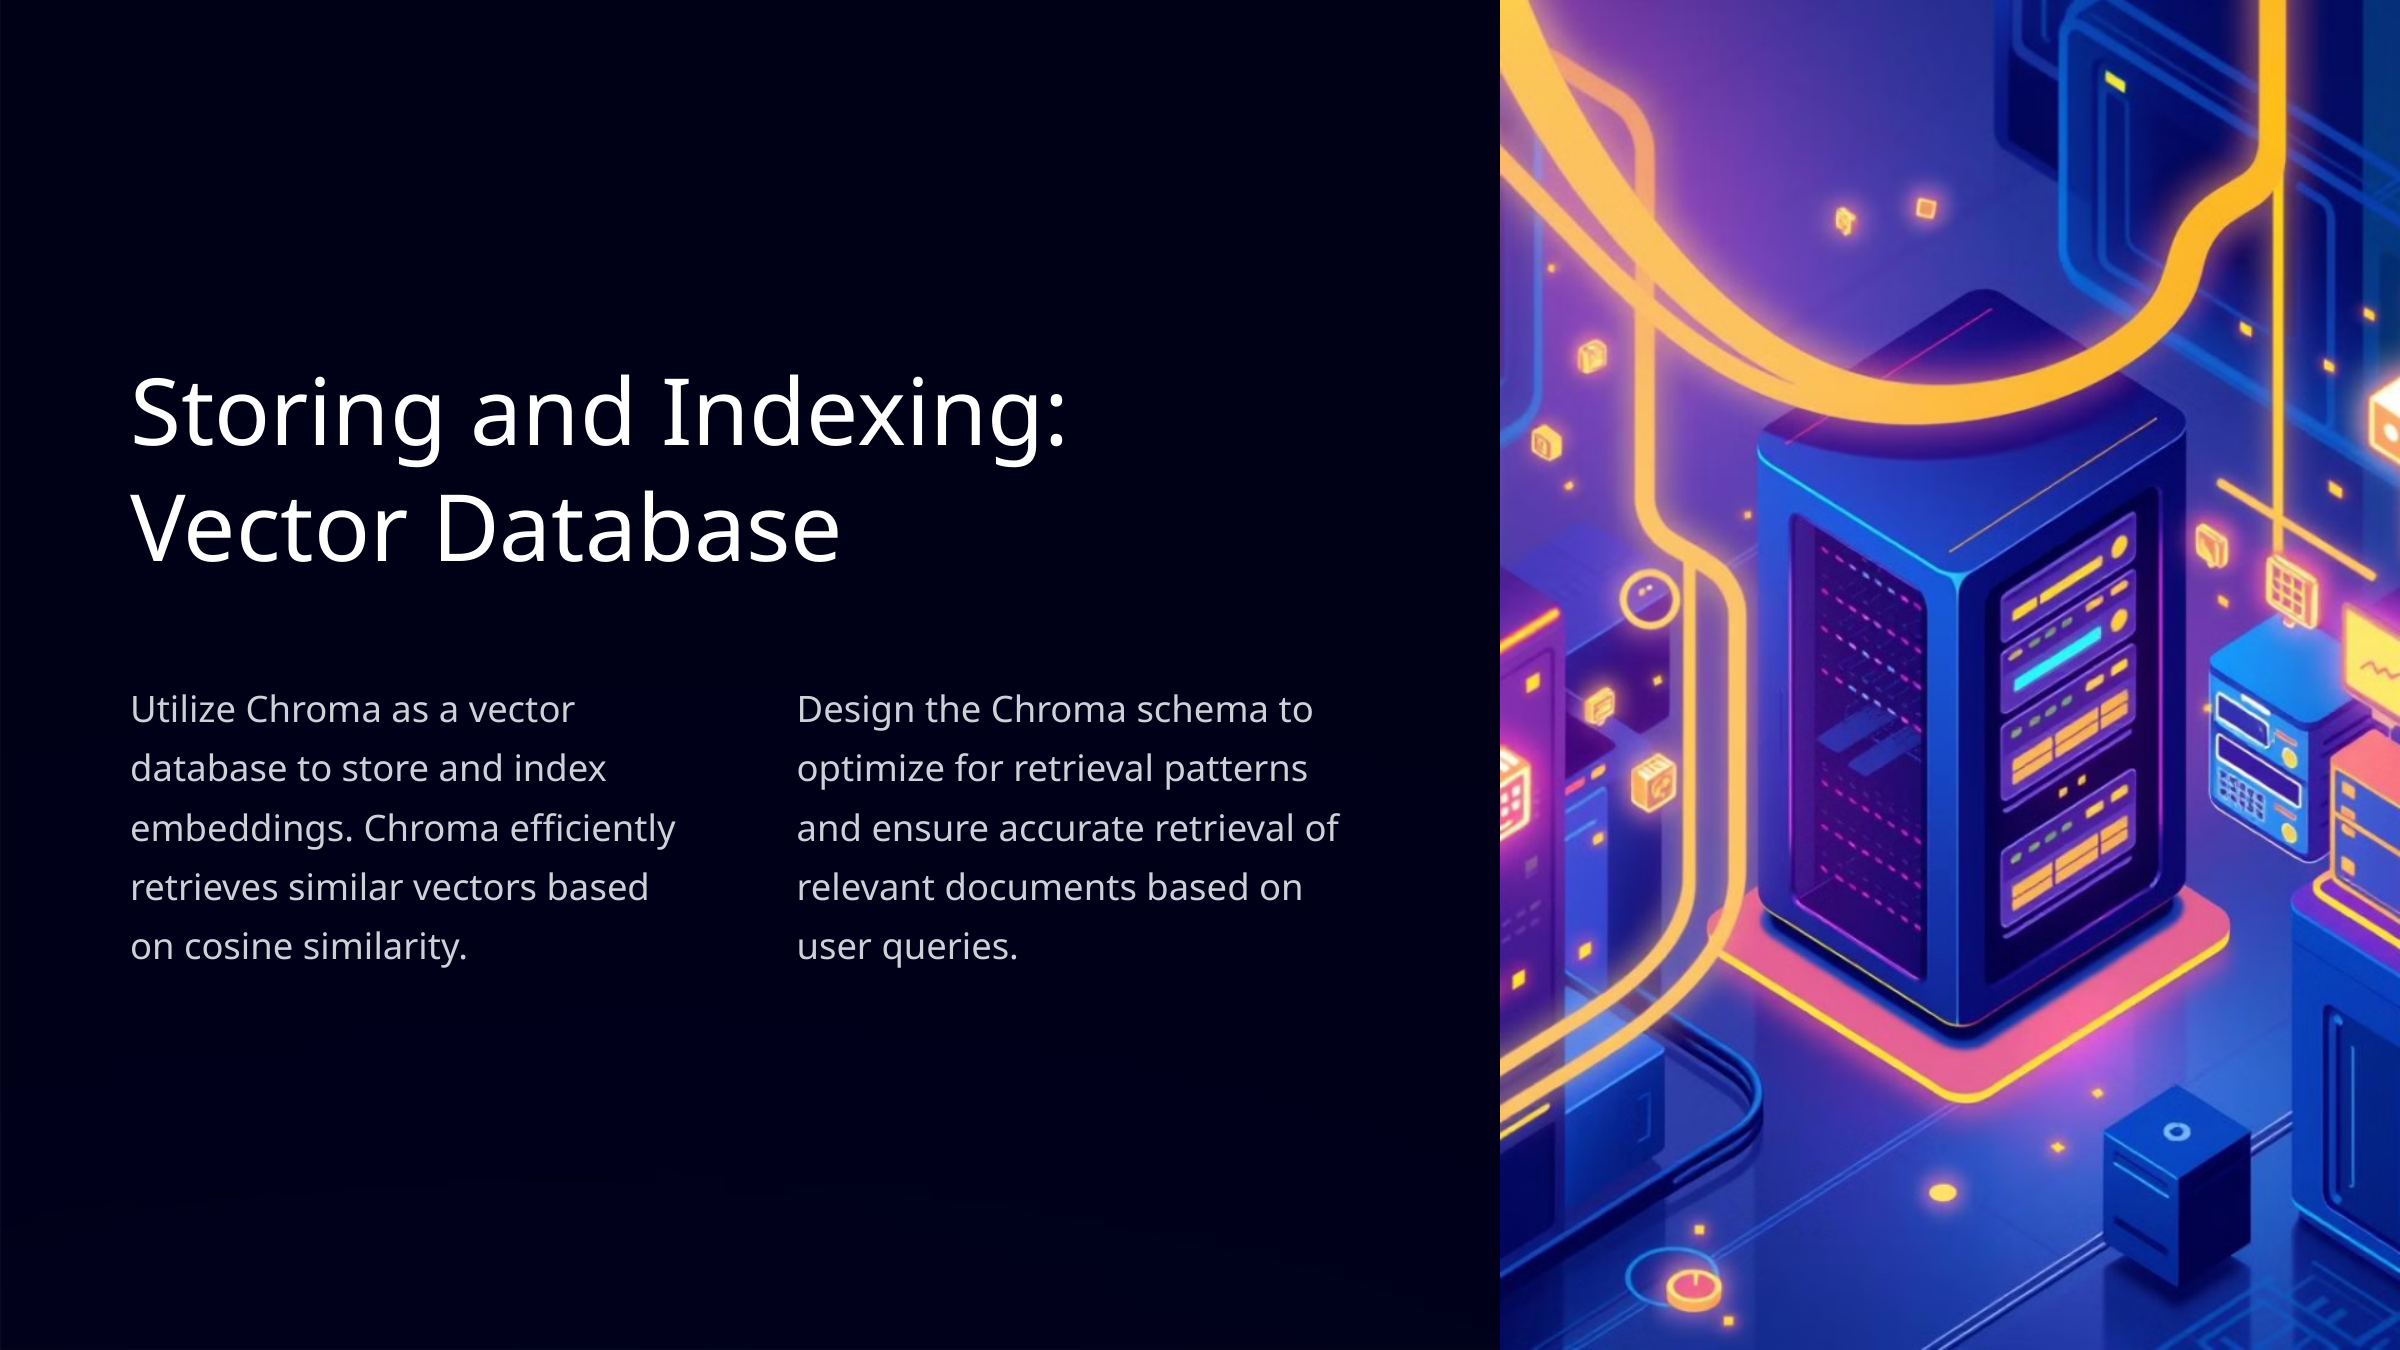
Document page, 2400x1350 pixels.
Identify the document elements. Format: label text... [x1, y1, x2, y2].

text_box Utilize Chroma as a vector database to store and index embeddings. Chroma efficiently retrieves similar vectors based on cosine similarity. [130, 670, 705, 968]
picture [1499, 0, 2400, 1350]
text_box Storing and Indexing: Vector Database [130, 348, 1370, 581]
text_box Design the Chroma schema to optimize for retrieval patterns and ensure accurate retrieval of relevant documents based on user queries. [796, 670, 1371, 968]
